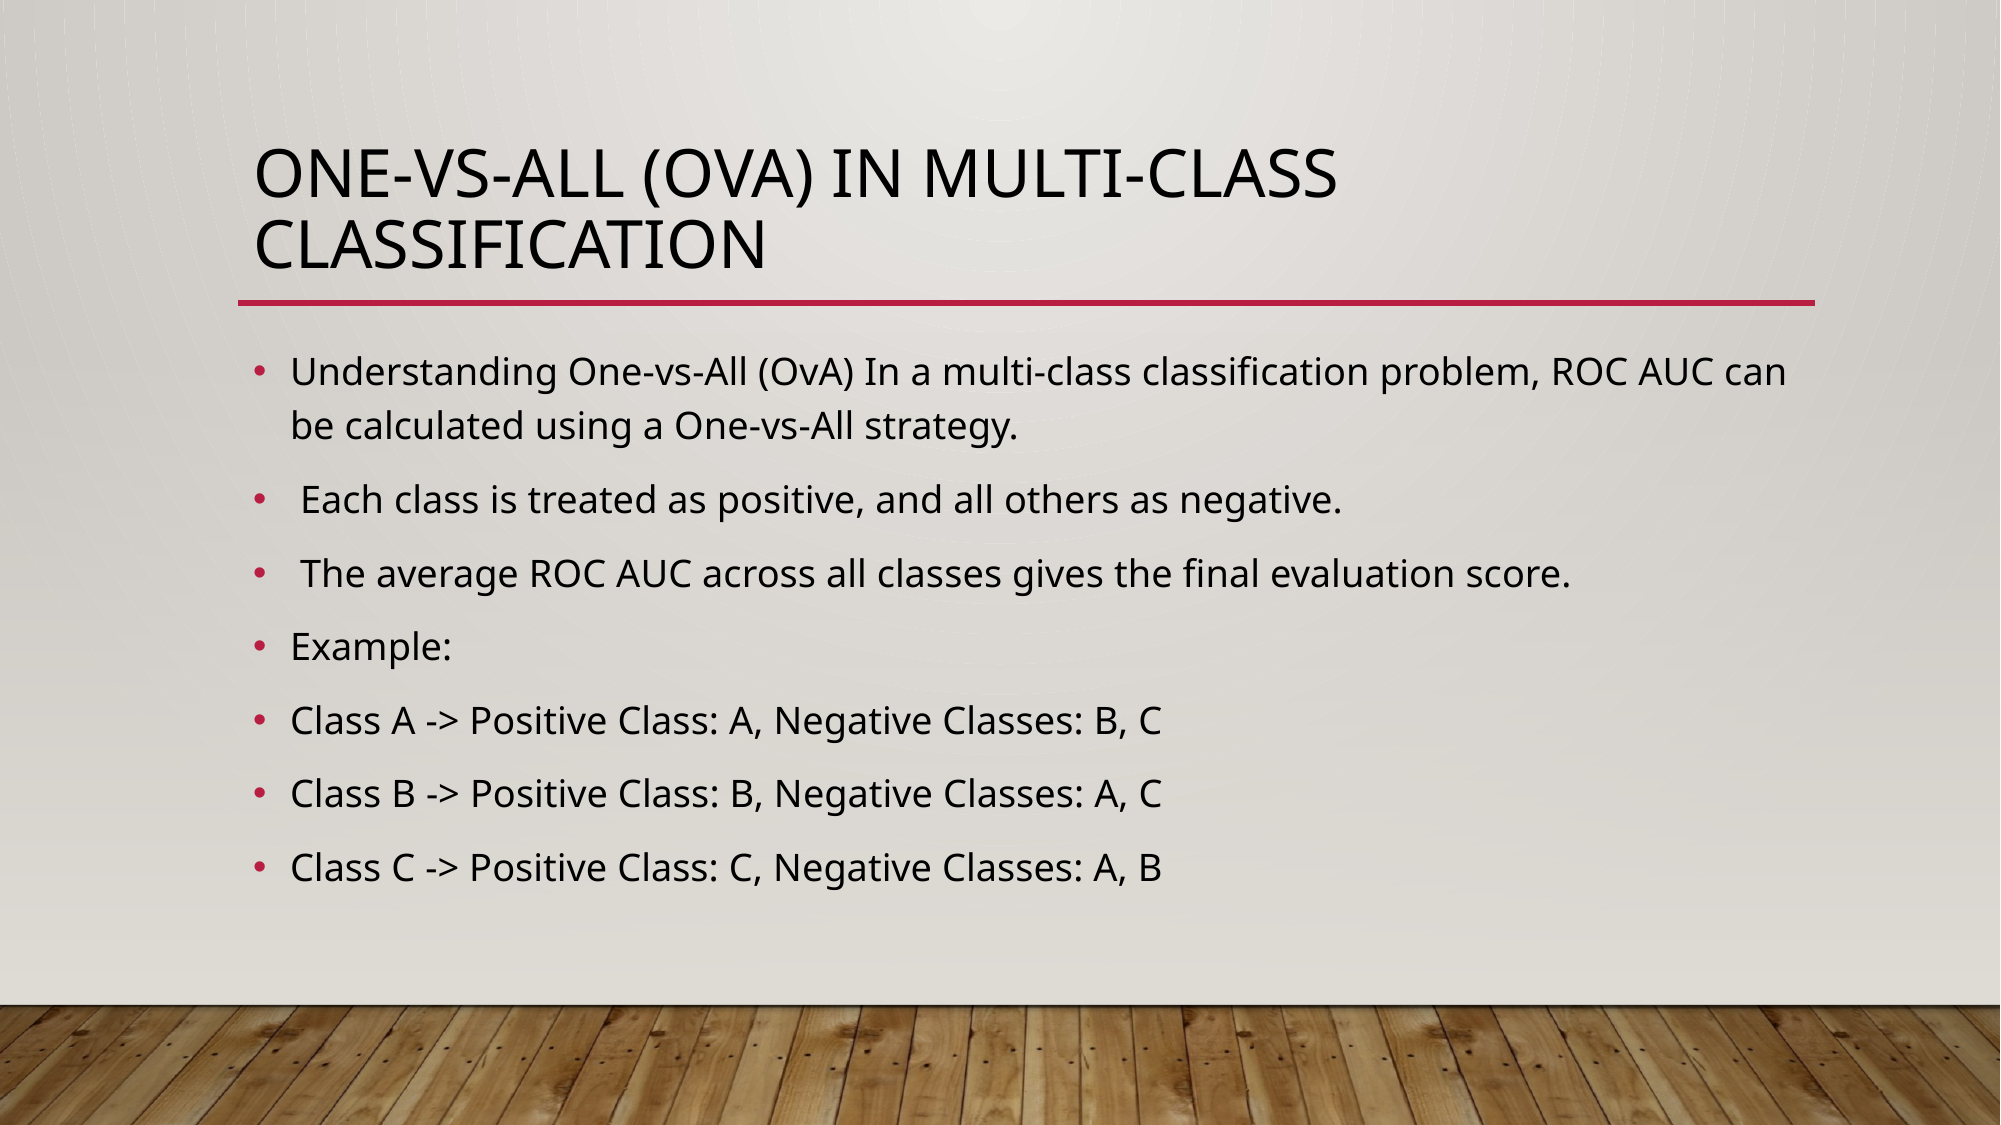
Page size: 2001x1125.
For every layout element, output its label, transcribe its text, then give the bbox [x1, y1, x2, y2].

picture [0, 1005, 2000, 1125]
title One-vs-All (OvA) in Multi-Class Classification [238, 131, 1814, 305]
list Understanding One-vs-All (OvA) In a multi-class classification problem, ROC AUC can be calculated using a One-vs-All strategy. Each class is treated as positive, and all others as negative. The average ROC AUC across all classes gives the final evaluation score. Example: Class A -> Positive Class: A, Negative Classes: B, C Class B -> Positive Class: B, Negative Classes: A, C Class C -> Positive Class: C, Negative Classes: A, B [238, 330, 1814, 897]
